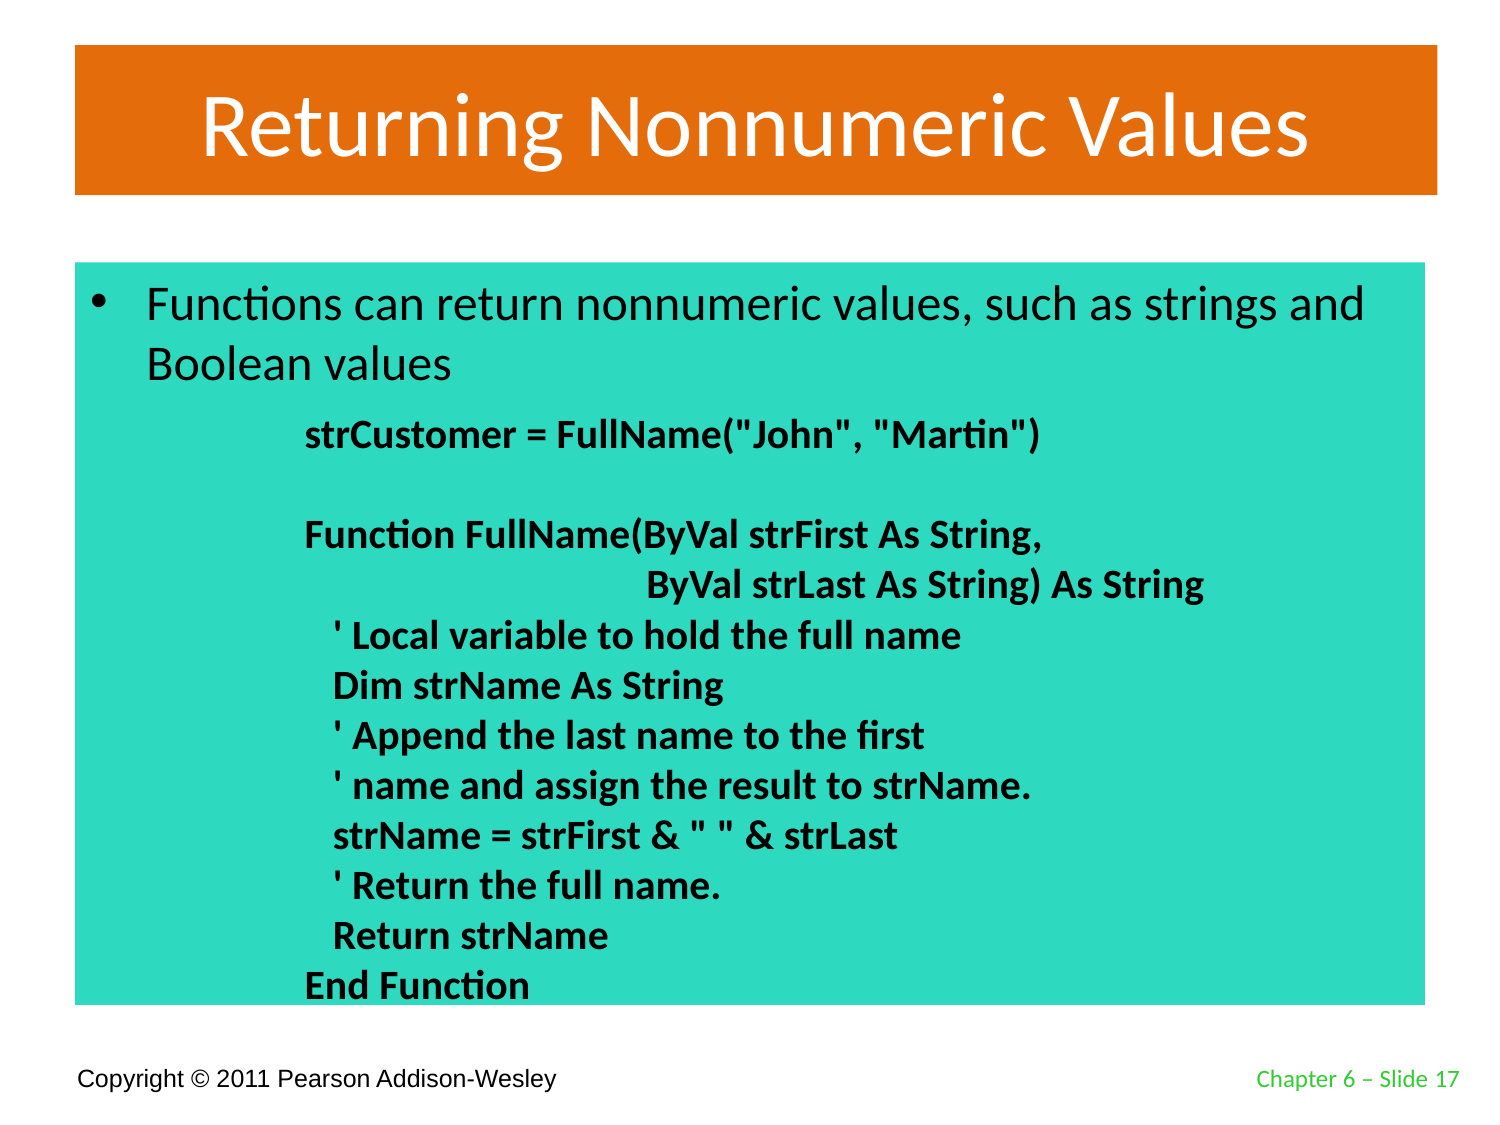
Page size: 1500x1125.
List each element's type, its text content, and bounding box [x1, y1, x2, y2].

title Returning Nonnumeric Values [75, 45, 1438, 196]
list Functions can return nonnumeric values, such as strings and Boolean values [75, 262, 1425, 1005]
text_box strCustomer = FullName("John", "Martin") Function FullName(ByVal strFirst As String, ByVal strLast As String) As String ' Local variable to hold the full name Dim strName As String ' Append the last name to the first ' name and assign the result to strName. strName = strFirst & " " & strLast ' Return the full name. Return strName End Function [289, 399, 1220, 1015]
slide_number Chapter 6 – Slide 17 [1162, 1024, 1476, 1101]
